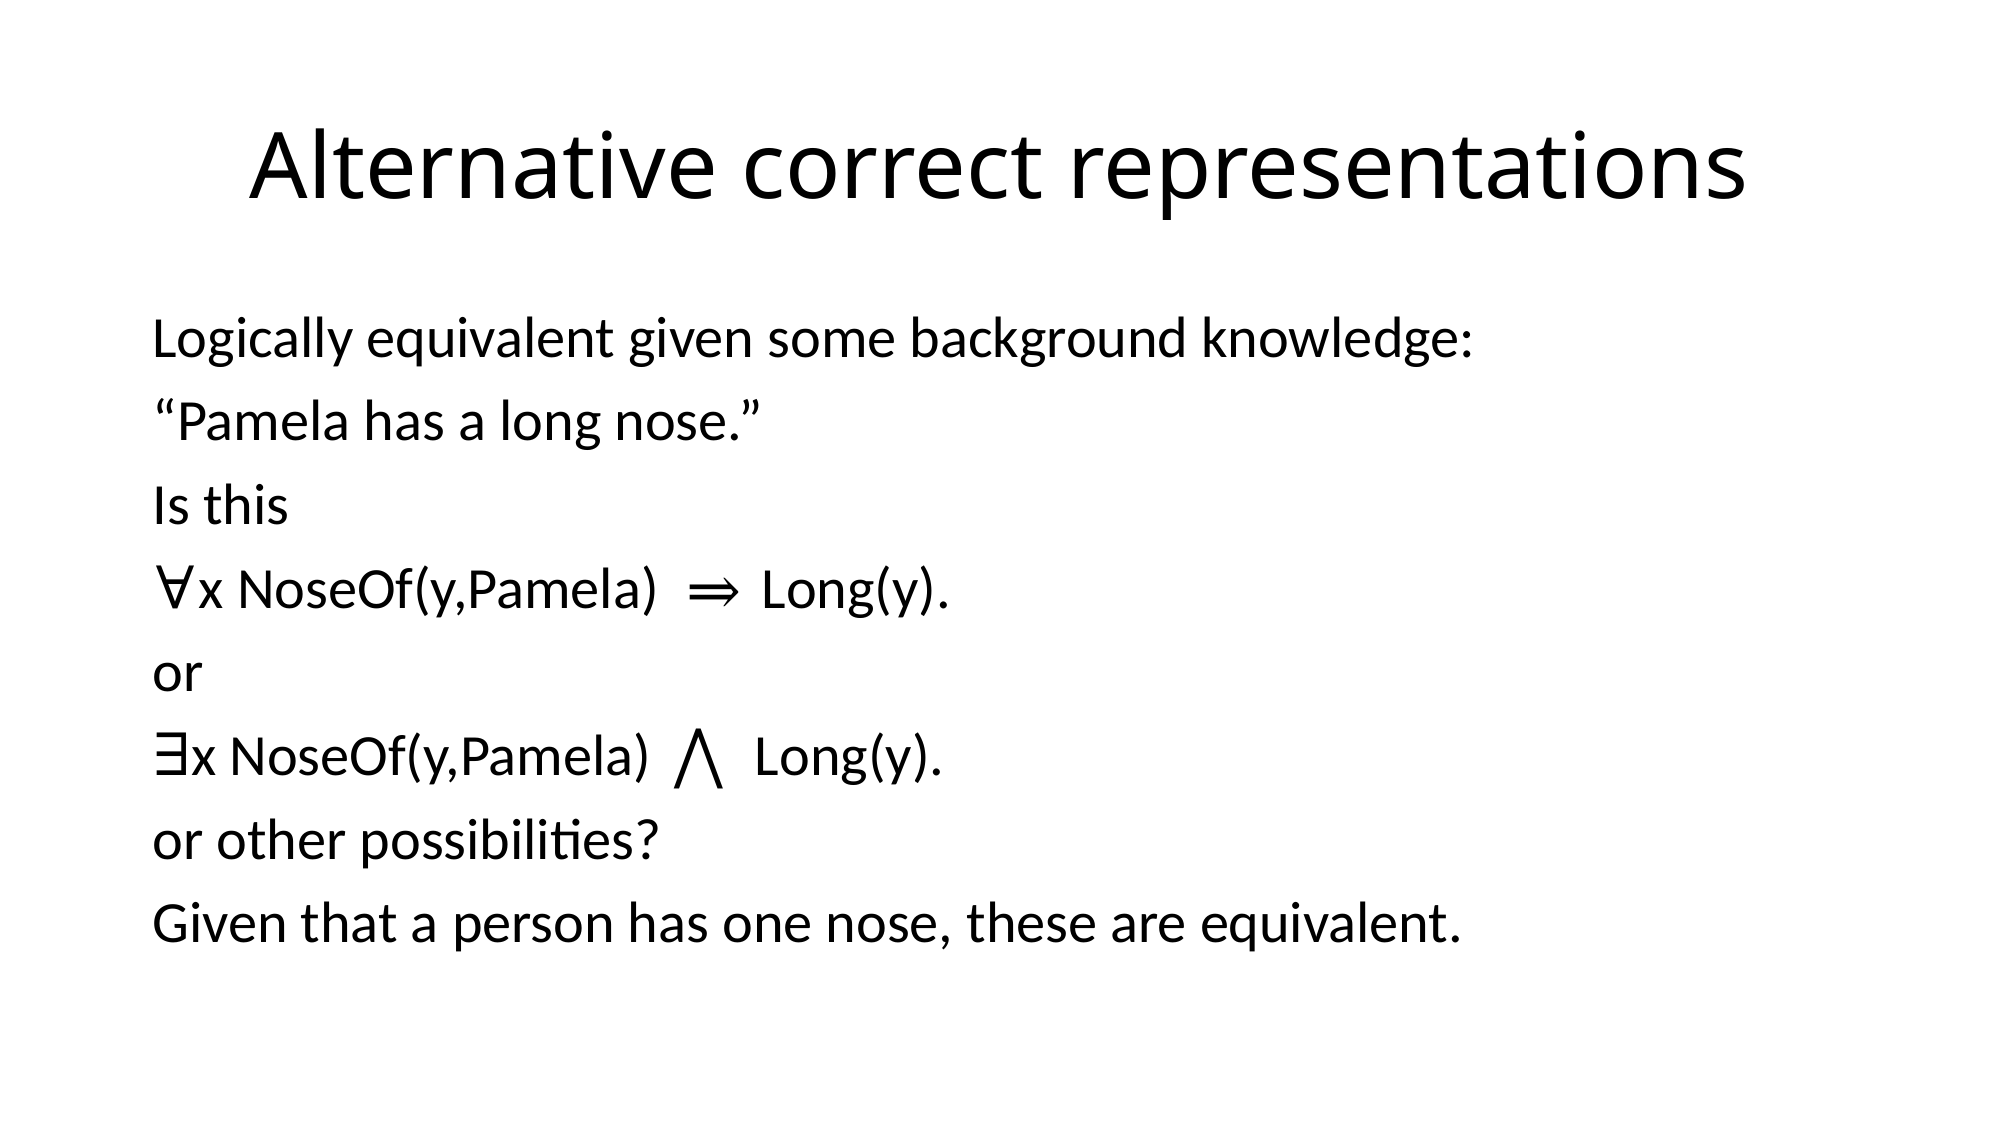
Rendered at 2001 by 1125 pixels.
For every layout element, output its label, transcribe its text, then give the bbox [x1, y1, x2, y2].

list Logically equivalent given some background knowledge: “Pamela has a long nose.” Is this ∀x NoseOf(y,Pamela) ⇒ Long(y). or ∃x NoseOf(y,Pamela) ⋀ Long(y). or other possibilities? Given that a person has one nose, these are equivalent. [137, 299, 1863, 1014]
title Alternative correct representations [137, 59, 1863, 278]
